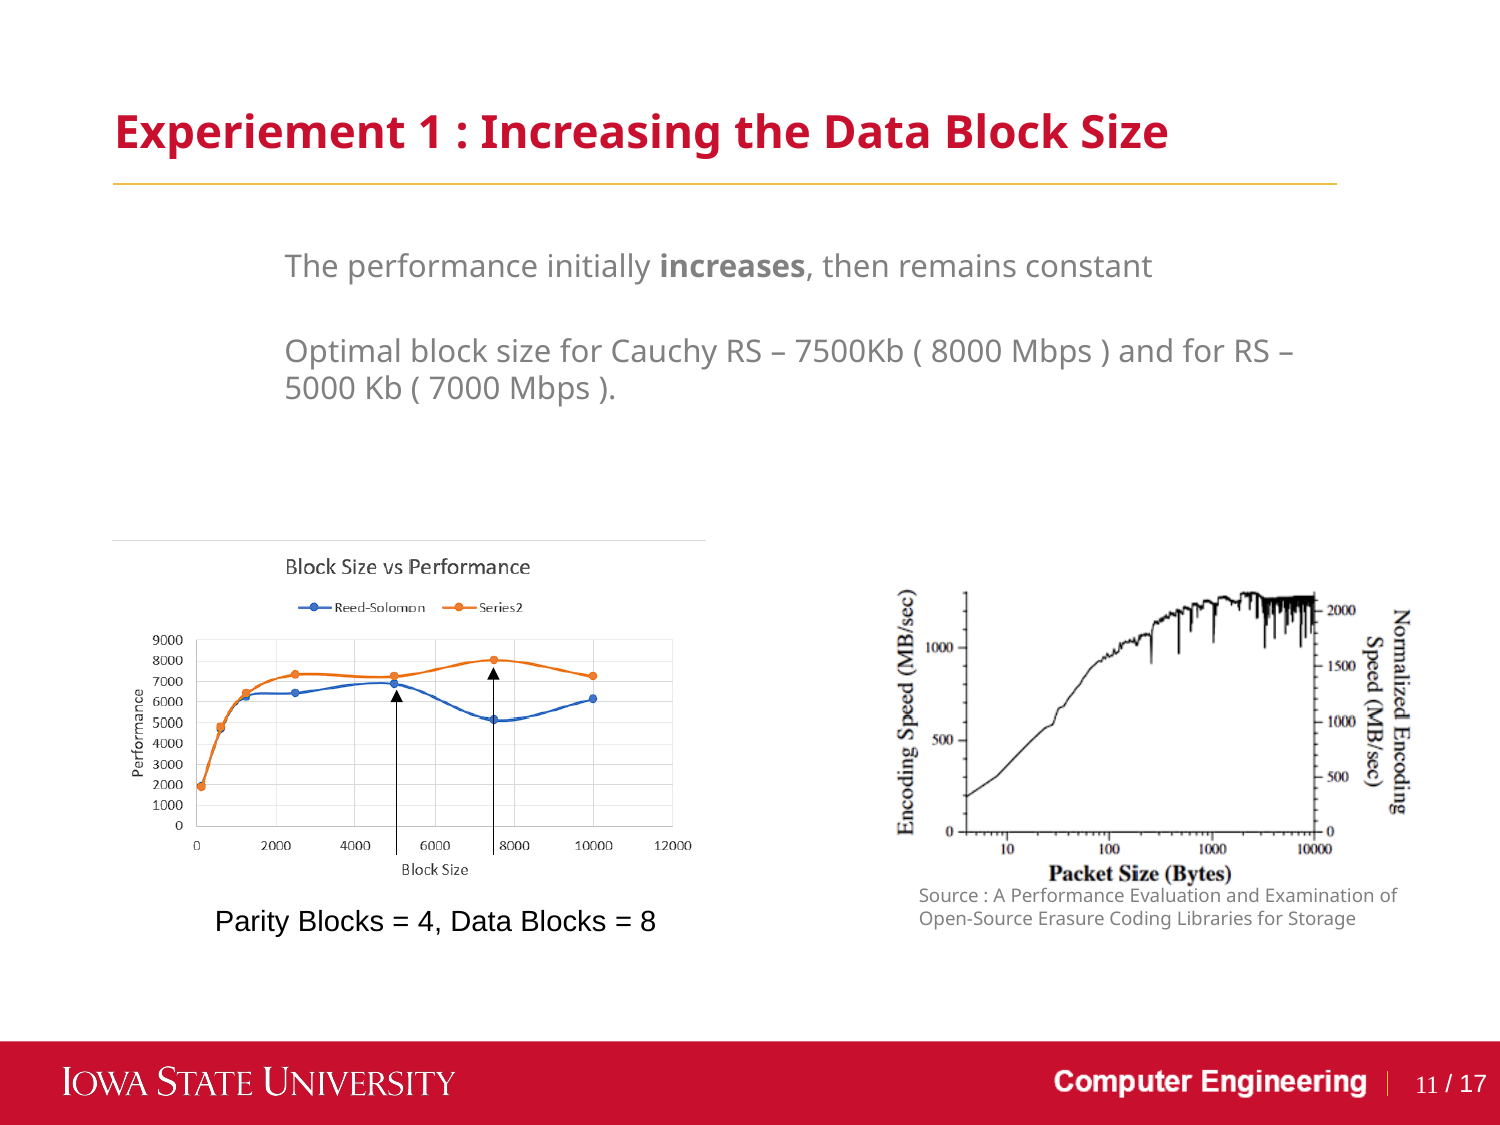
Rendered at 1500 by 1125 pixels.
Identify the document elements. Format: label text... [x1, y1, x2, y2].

picture [812, 526, 1459, 908]
picture [62, 1066, 456, 1100]
text_box Source : A Performance Evaluation and Examination of Open-Source Erasure Coding Libraries for Storage [903, 915, 1459, 937]
text_box / 17 [1430, 1060, 1500, 1105]
text_box The performance initially increases, then remains constant [269, 230, 1356, 299]
text_box Optimal block size for Cauchy RS – 7500Kb ( 8000 Mbps ) and for RS – 5000 Kb ( 7000 Mbps ). [269, 316, 1320, 422]
text_box Parity Blocks = 4, Data Blocks = 8 [200, 902, 706, 946]
picture [112, 540, 707, 895]
picture [893, 1046, 1378, 1111]
text_box [99, 245, 1351, 314]
text_box Experiement 1 : Increasing the Data Block Size [99, 95, 1378, 167]
